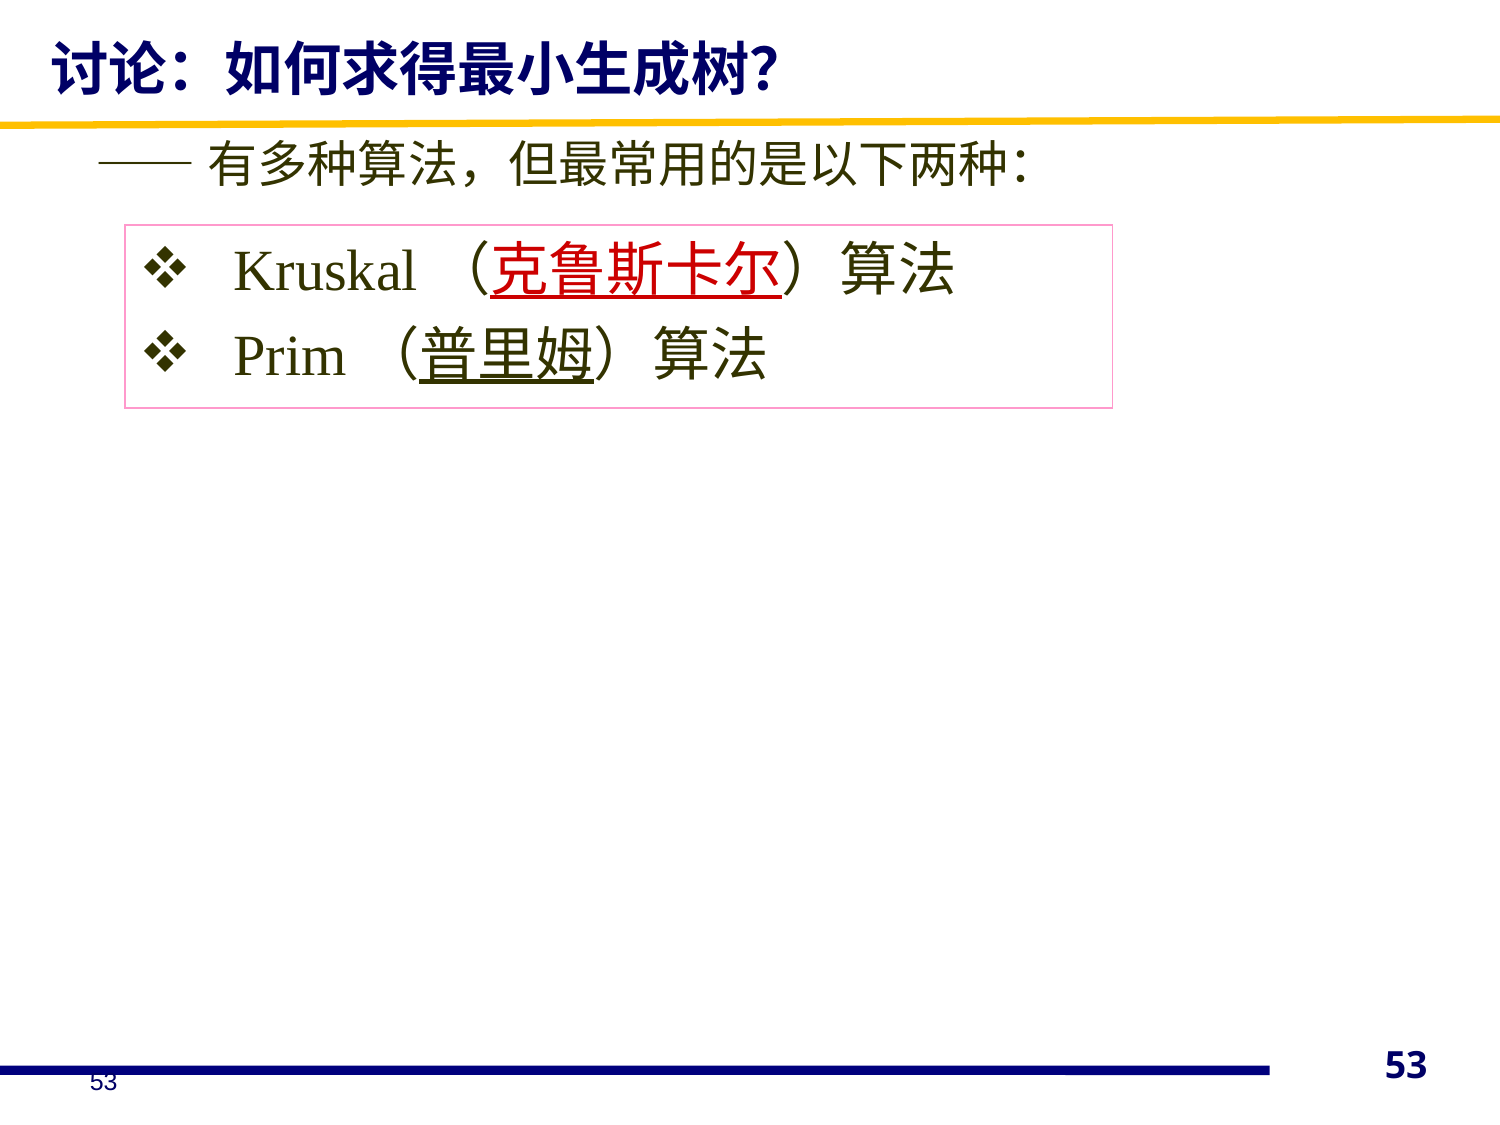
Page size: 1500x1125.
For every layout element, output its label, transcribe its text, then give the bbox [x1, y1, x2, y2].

text_box 53 [75, 1024, 425, 1103]
title 讨论：如何求得最小生成树？ [35, 23, 848, 111]
text_box ——有多种算法，但最常用的是以下两种： [37, 124, 1117, 200]
text_box Kruskal（克鲁斯卡尔）算法 Prim（普里姆）算法 [124, 224, 1113, 409]
text_box 53 [1092, 1024, 1443, 1100]
